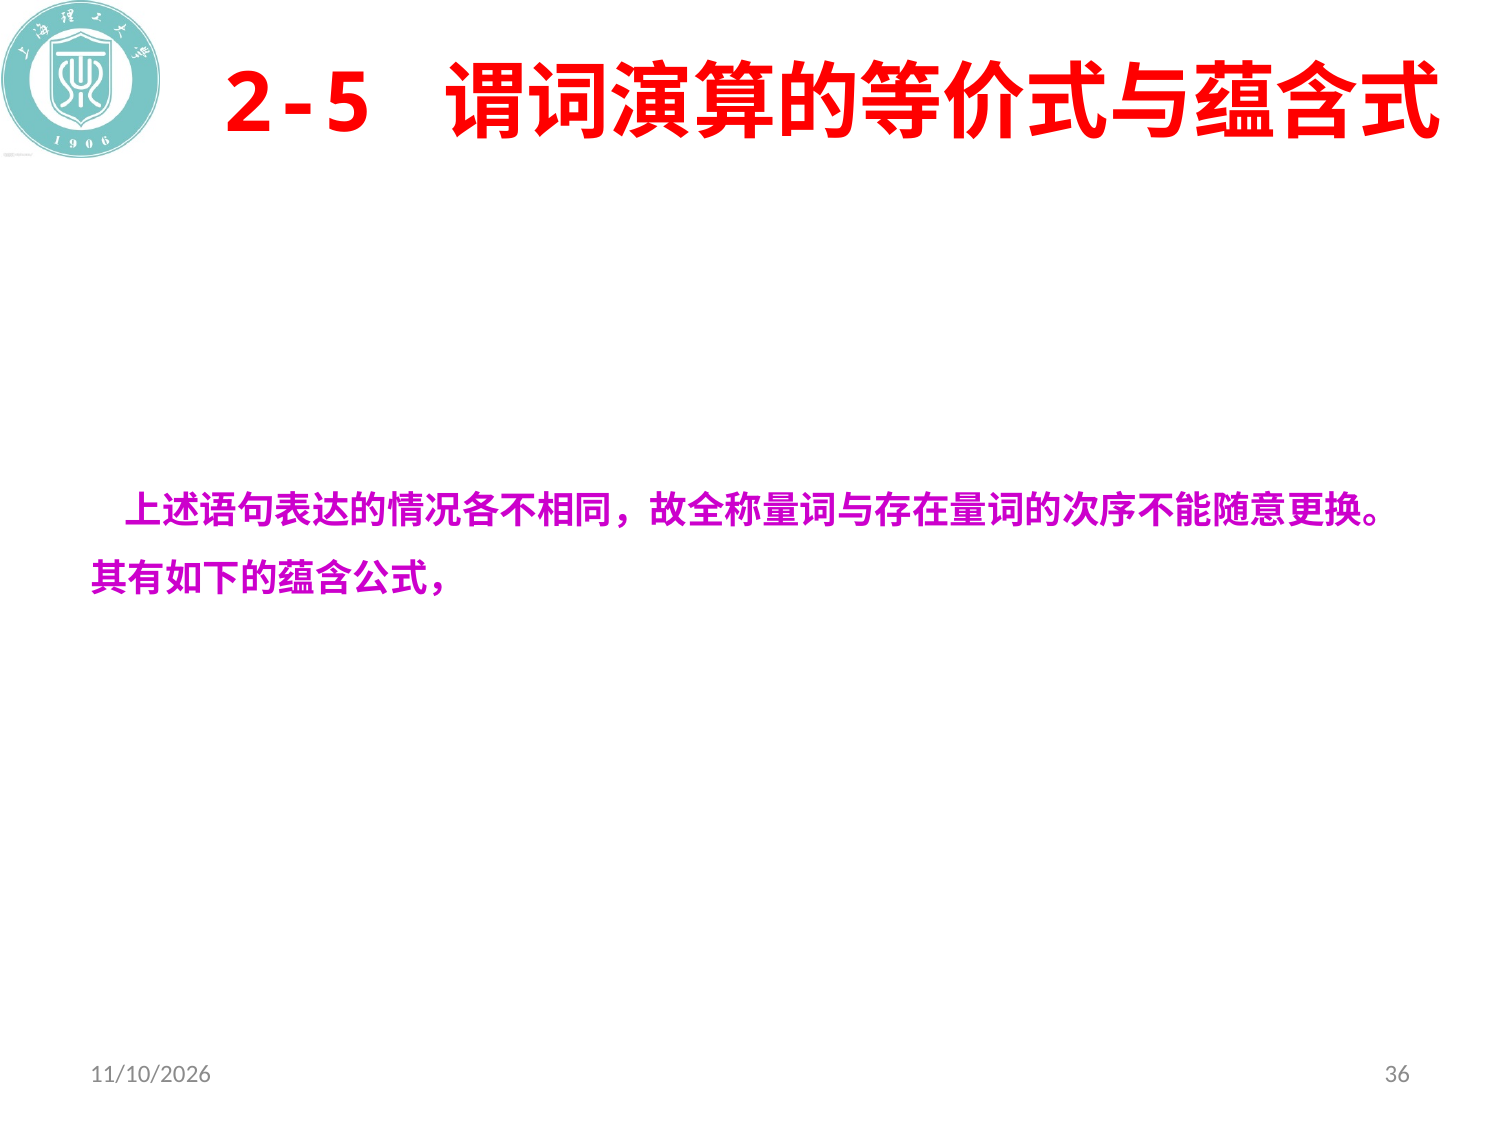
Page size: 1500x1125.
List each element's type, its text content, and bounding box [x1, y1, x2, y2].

title 2-5 谓词演算的等价式与蕴含式 [195, 11, 1471, 185]
slide_number 36 [1074, 1042, 1425, 1103]
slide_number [75, 1042, 425, 1103]
picture [1, 0, 160, 158]
